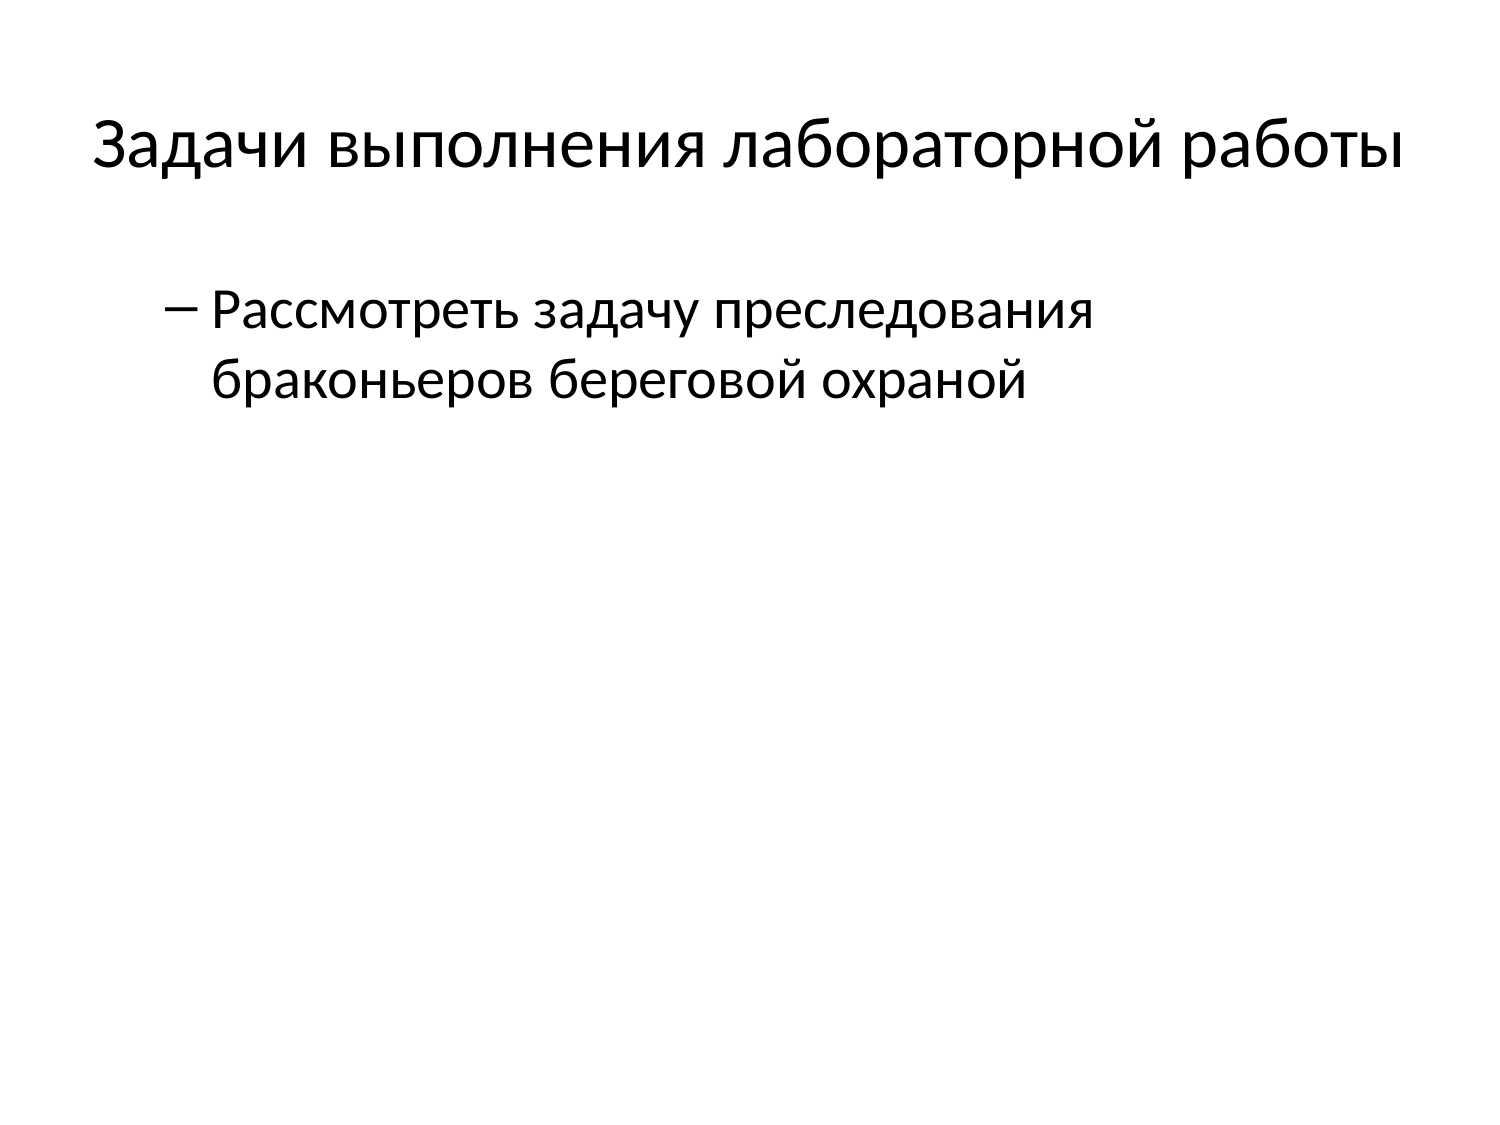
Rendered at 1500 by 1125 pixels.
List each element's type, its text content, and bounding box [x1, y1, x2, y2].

list Рассмотреть задачу преследования браконьеров береговой охраной [75, 262, 1425, 1005]
title Задачи выполнения лабораторной работы [75, 45, 1425, 233]
